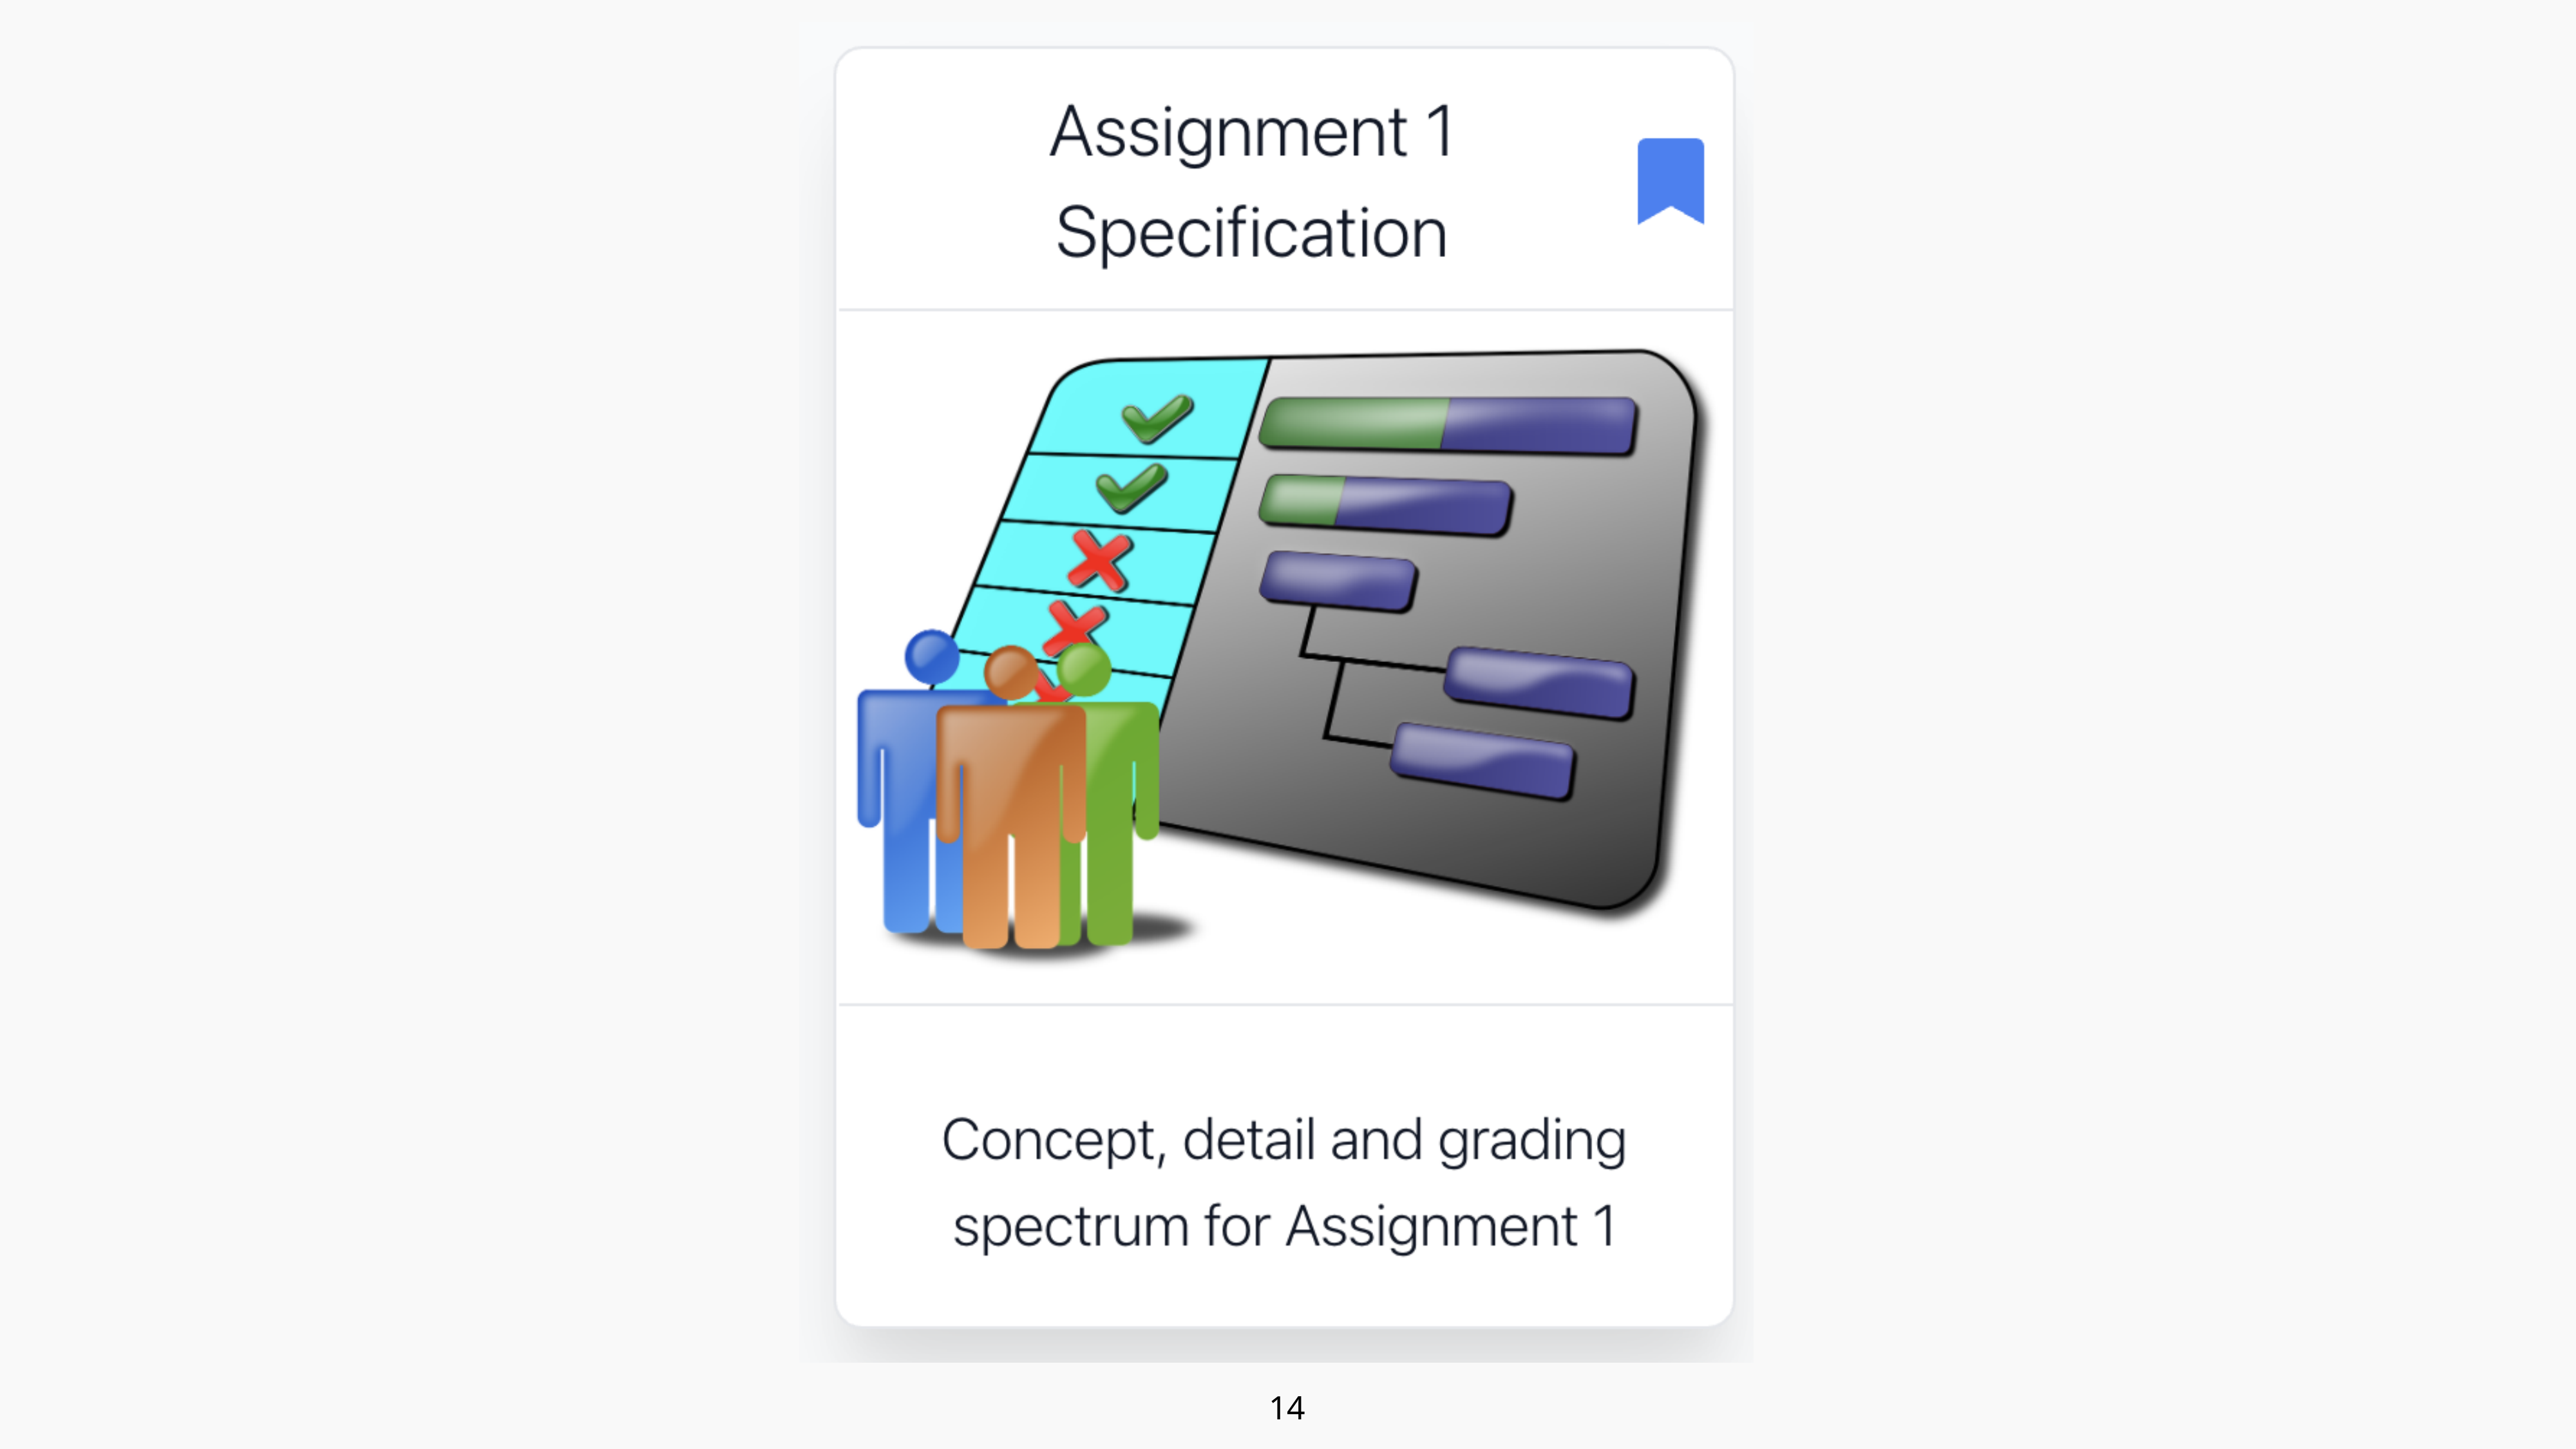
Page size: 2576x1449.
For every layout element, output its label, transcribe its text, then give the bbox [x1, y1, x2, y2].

picture [799, 22, 1754, 1363]
slide_number 14 [1263, 1381, 1312, 1431]
